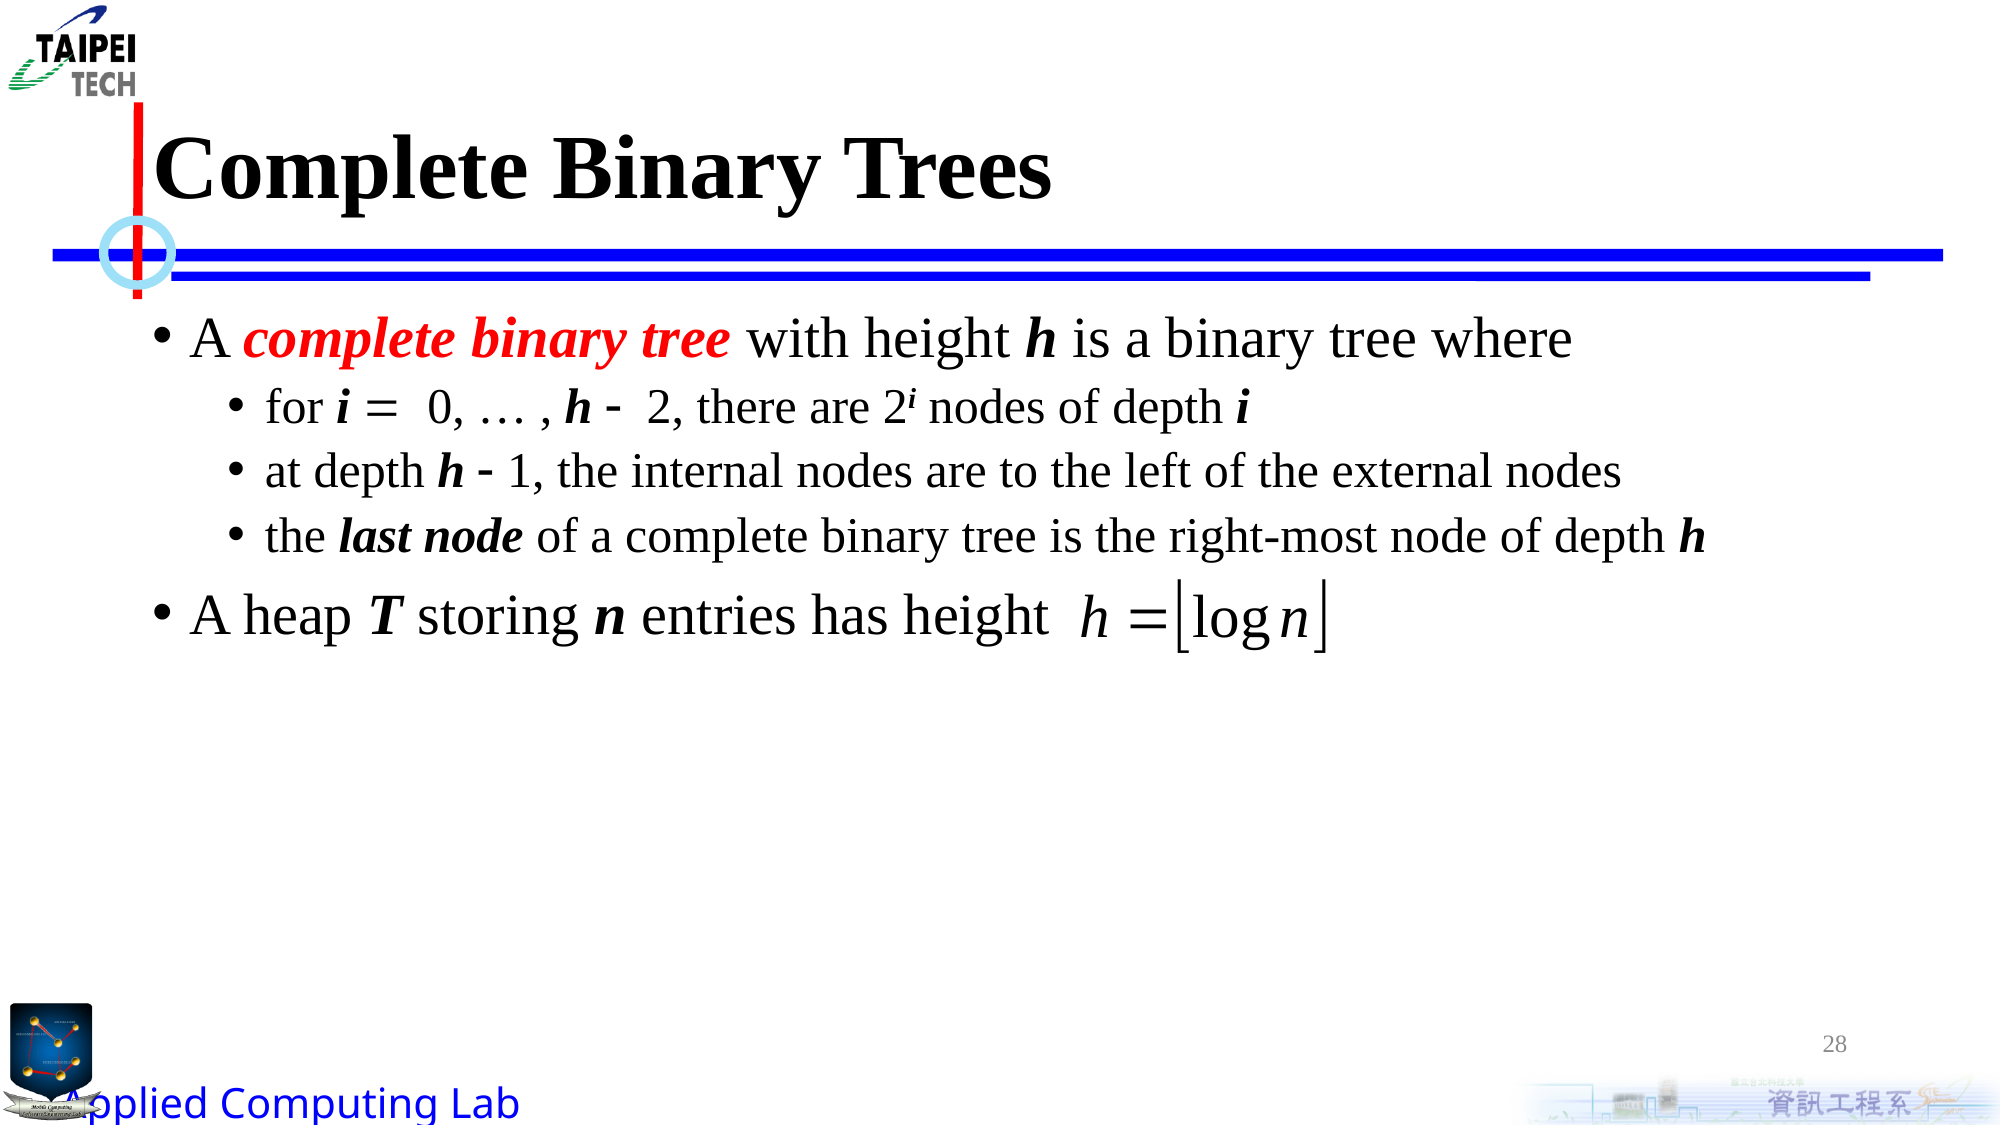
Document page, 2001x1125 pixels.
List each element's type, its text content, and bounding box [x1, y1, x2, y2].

picture [0, 999, 102, 1125]
title Complete Binary Trees [137, 59, 1863, 278]
list A complete binary tree with height h is a binary tree where for i = 0, … , h - 2, there are 2i nodes of depth i at depth h - 1, the internal nodes are to the left of the external nodes the last node of a complete binary tree is the right-most node of depth h A heap T storing n entries has height [137, 299, 1863, 1014]
slide_number 28 [1412, 1014, 1863, 1073]
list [1070, 575, 1346, 668]
picture [0, 0, 143, 102]
